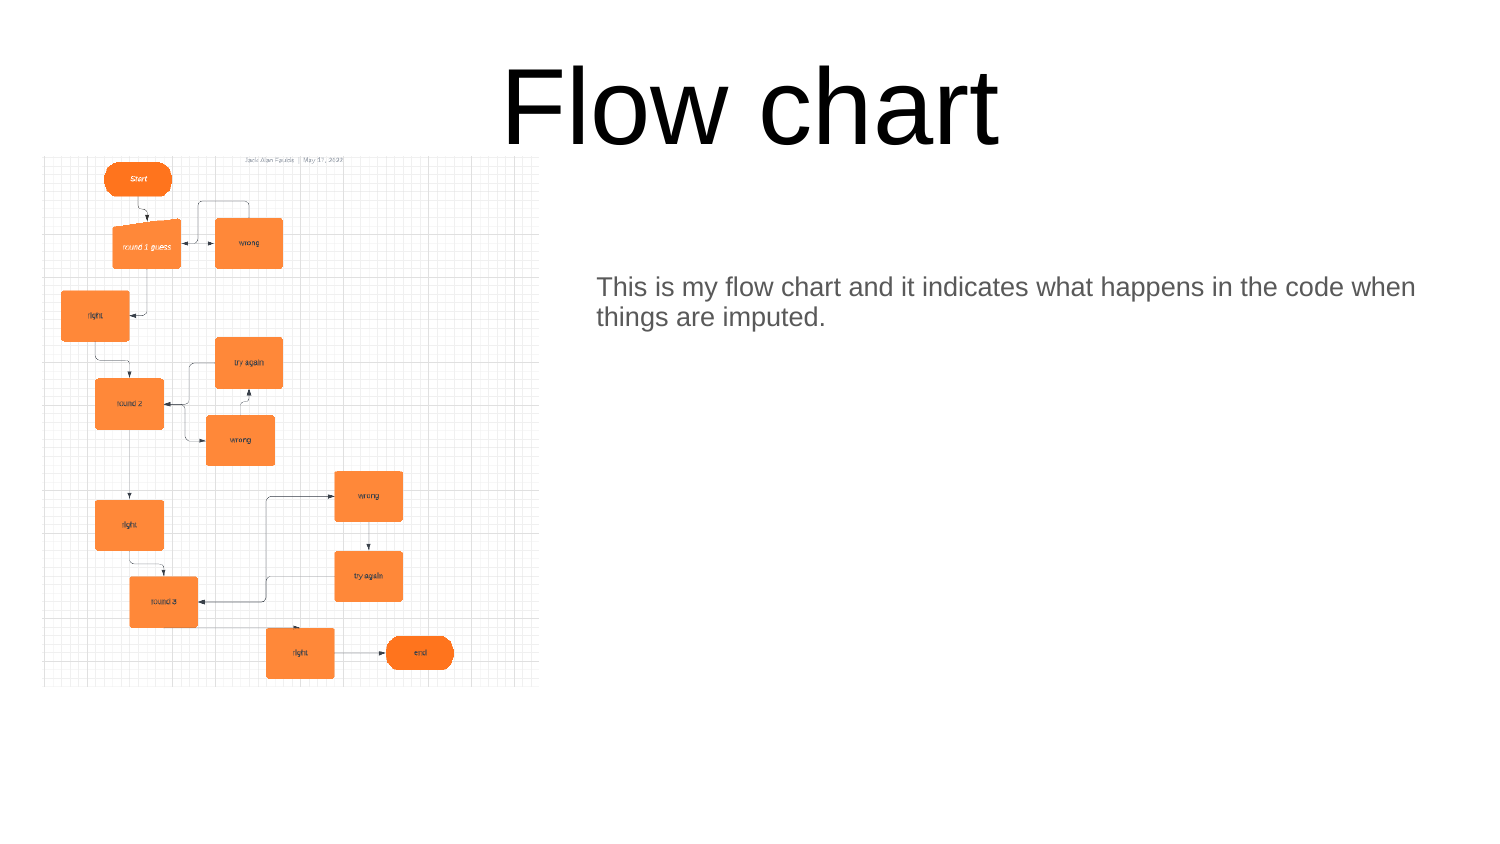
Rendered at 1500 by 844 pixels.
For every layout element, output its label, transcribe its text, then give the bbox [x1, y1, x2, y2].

subtitle This is my flow chart and it indicates what happens in the code when things are imputed. [581, 256, 1442, 717]
picture [42, 156, 539, 688]
title Flow chart [51, 25, 1449, 183]
